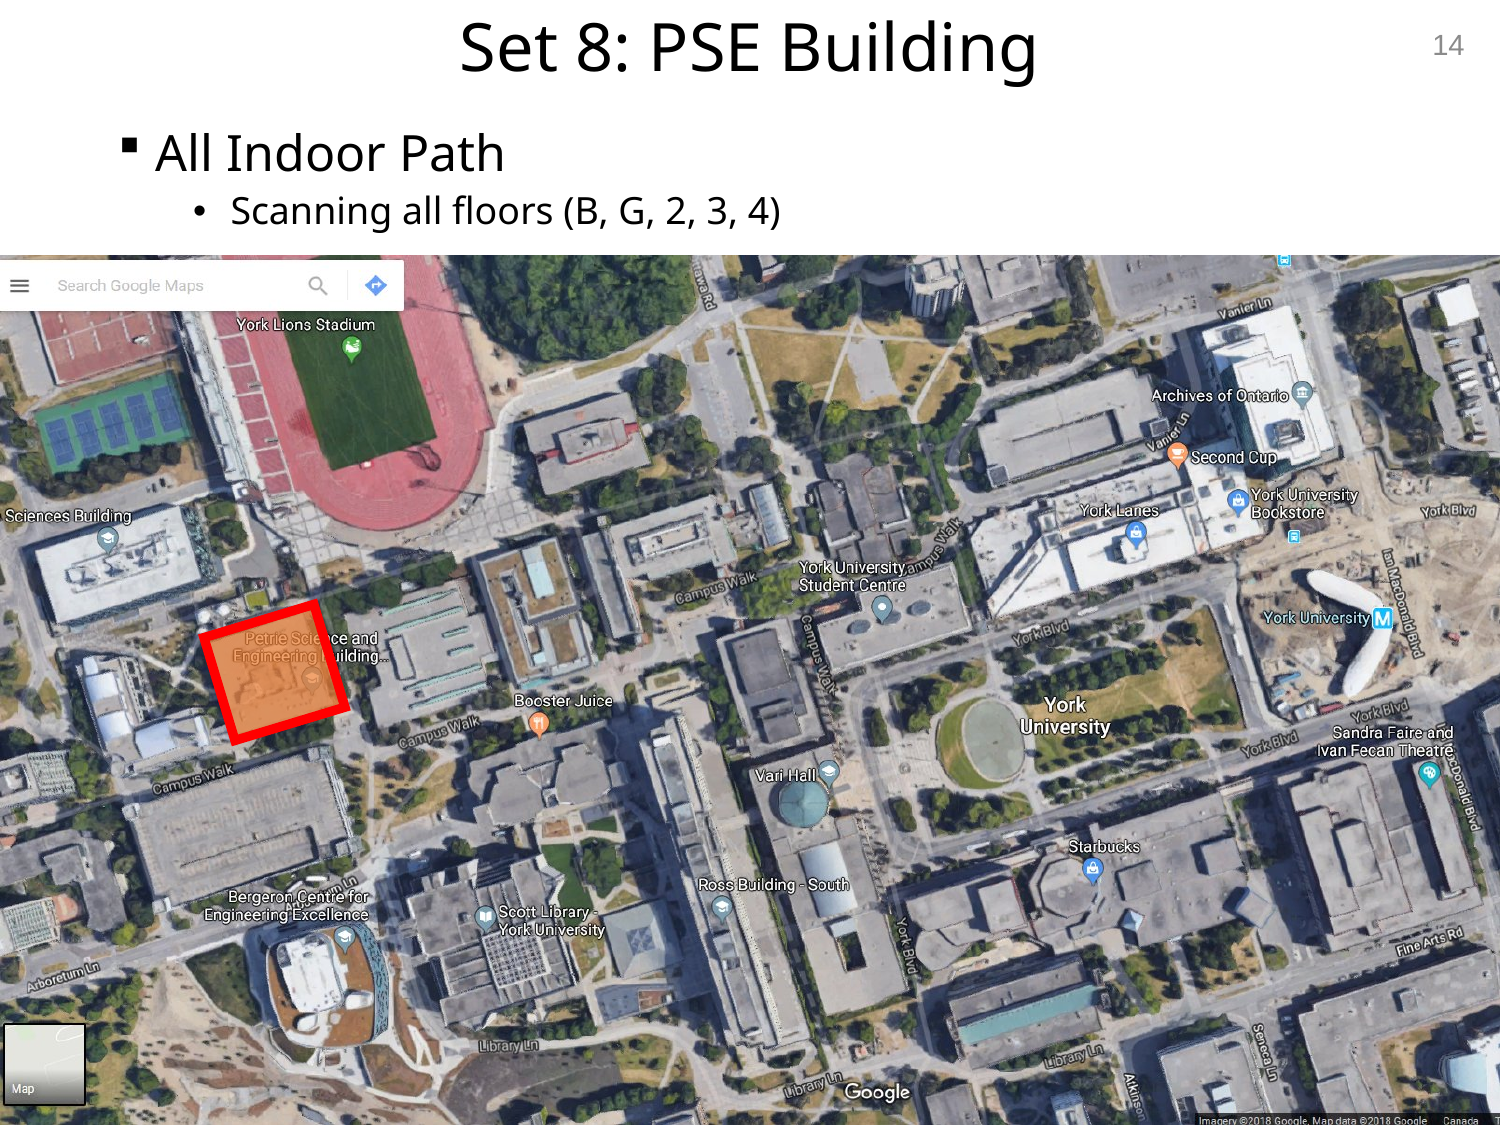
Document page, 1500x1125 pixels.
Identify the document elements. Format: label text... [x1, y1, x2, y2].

picture [0, 255, 1500, 1125]
slide_number 14 [1142, 14, 1480, 75]
title Set 8: PSE Building [0, 0, 1500, 101]
list All Indoor Path Scanning all floors (B, G, 2, 3, 4) [103, 120, 1397, 255]
